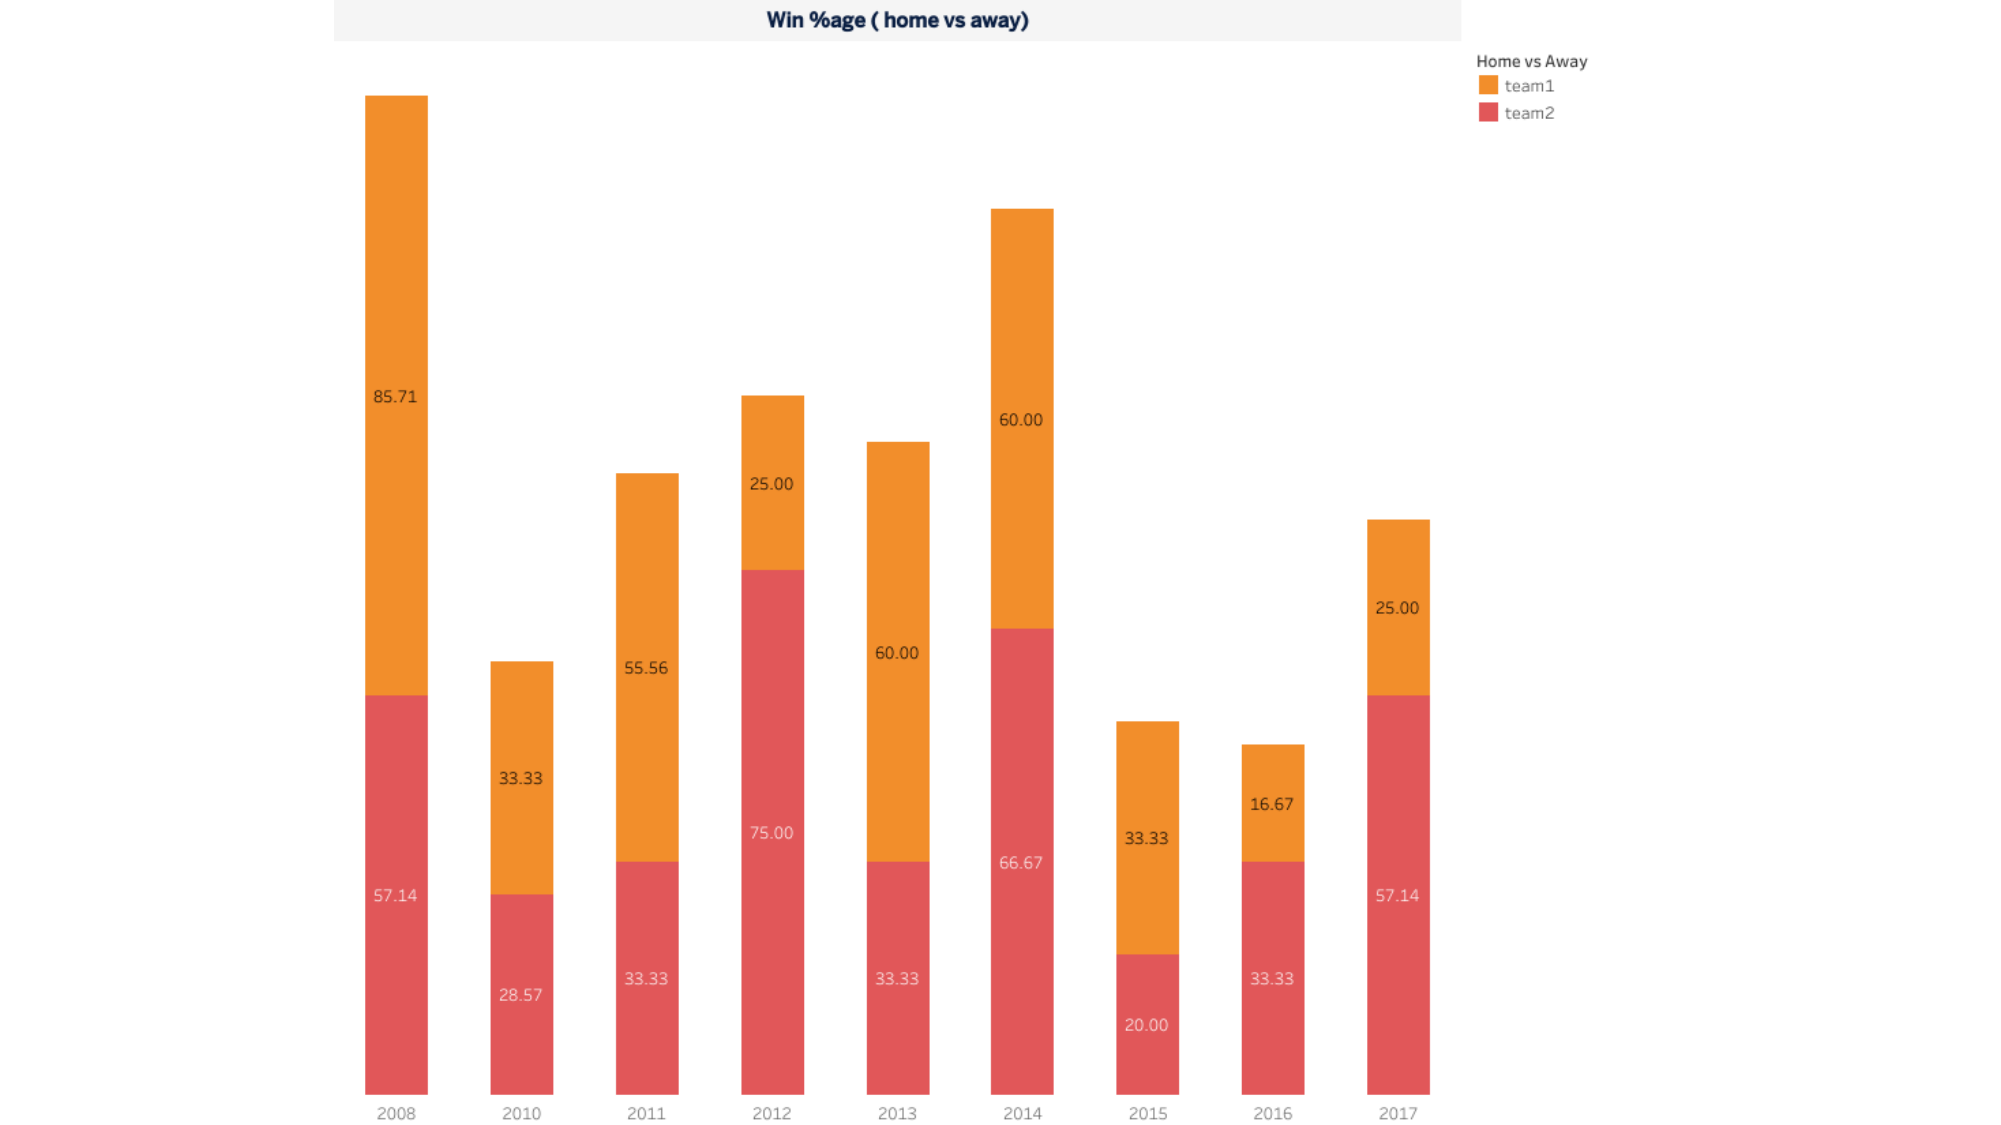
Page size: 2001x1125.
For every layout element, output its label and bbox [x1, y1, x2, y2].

picture [334, 0, 1666, 1125]
